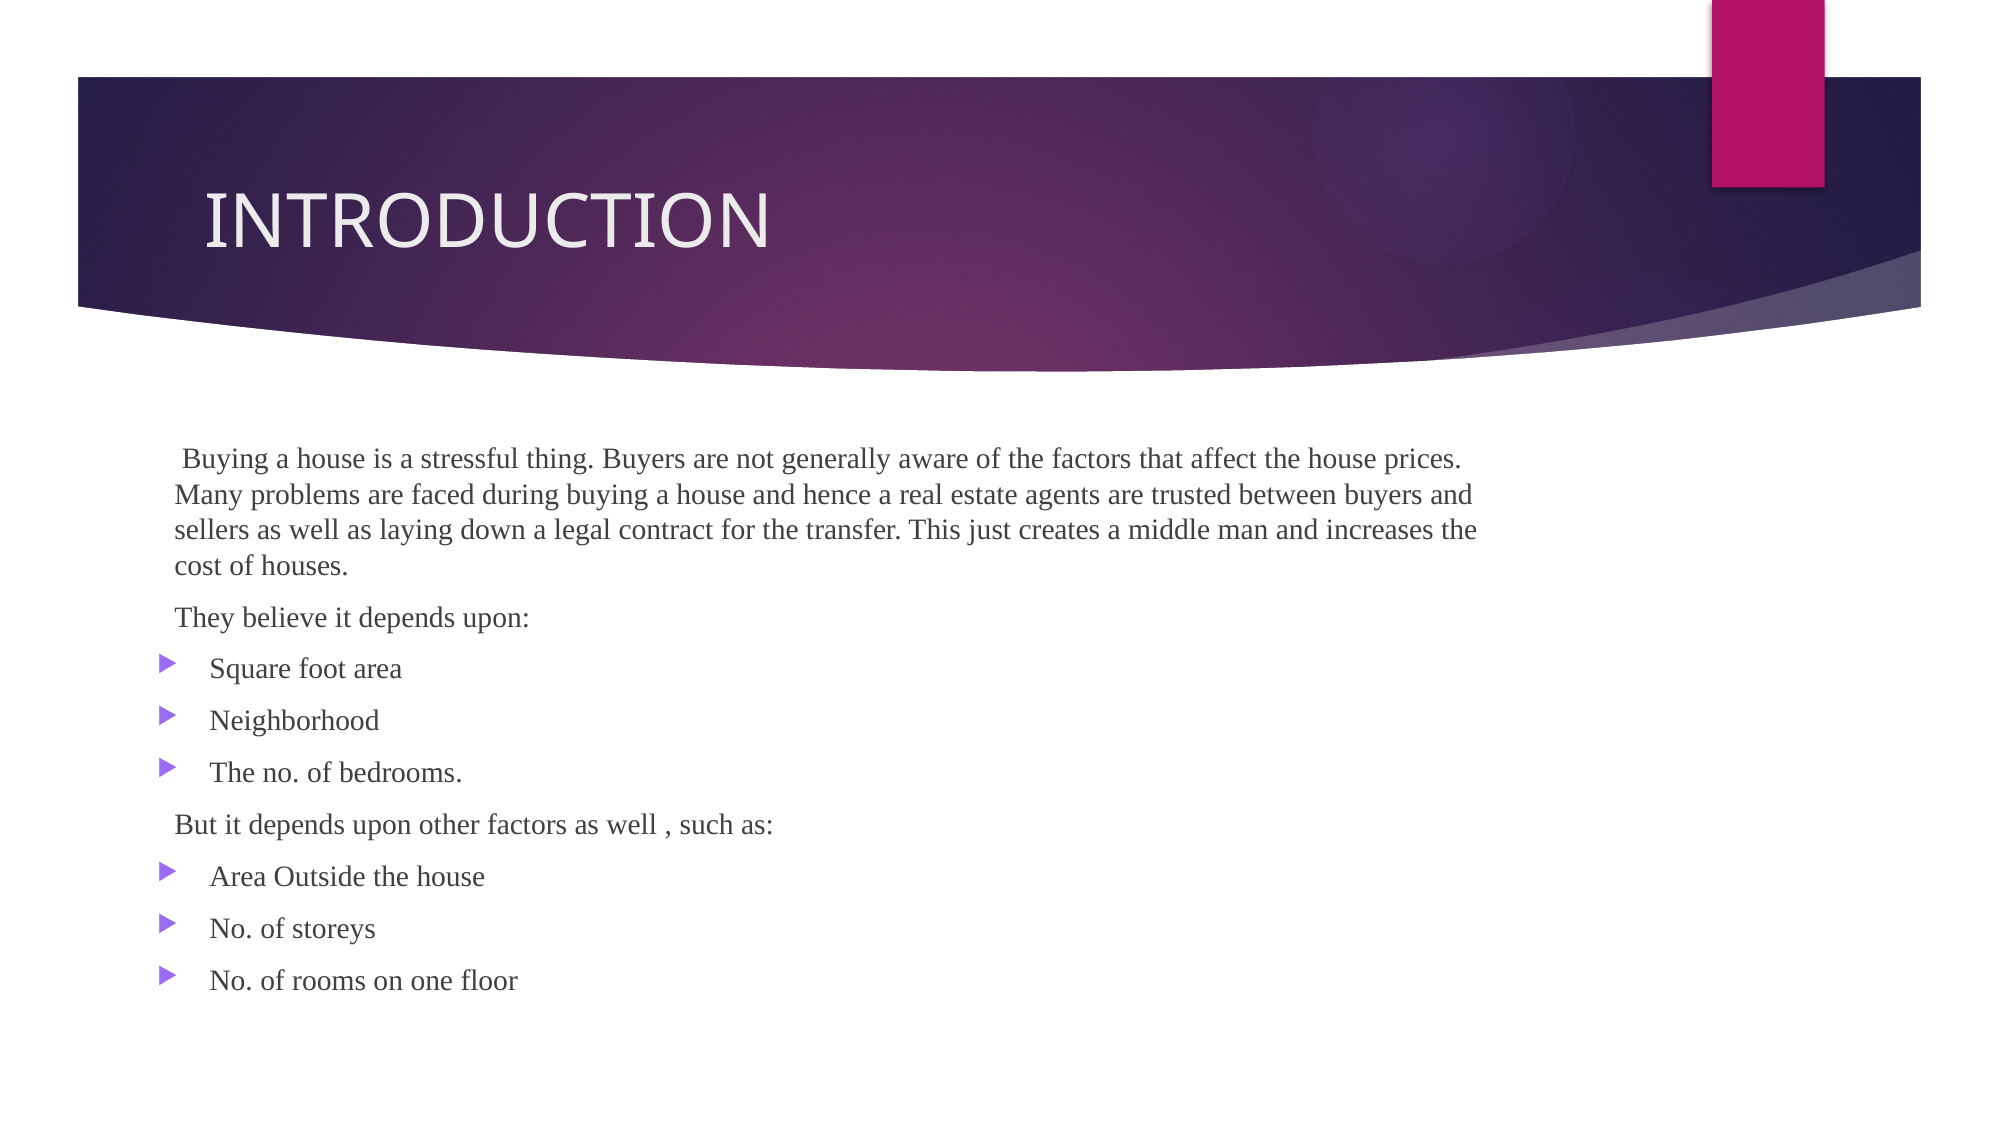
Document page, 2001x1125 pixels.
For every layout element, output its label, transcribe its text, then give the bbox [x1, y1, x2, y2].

list Buying a house is a stressful thing. Buyers are not generally aware of the factors that affect the house prices. Many problems are faced during buying a house and hence a real estate agents are trusted between buyers and sellers as well as laying down a legal contract for the transfer. This just creates a middle man and increases the cost of houses. They believe it depends upon: Square foot area Neighborhood The no. of bedrooms. But it depends upon other factors as well , such as: Area Outside the house No. of storeys No. of rooms on one floor [142, 431, 1523, 1008]
title INTRODUCTION [189, 159, 1627, 276]
